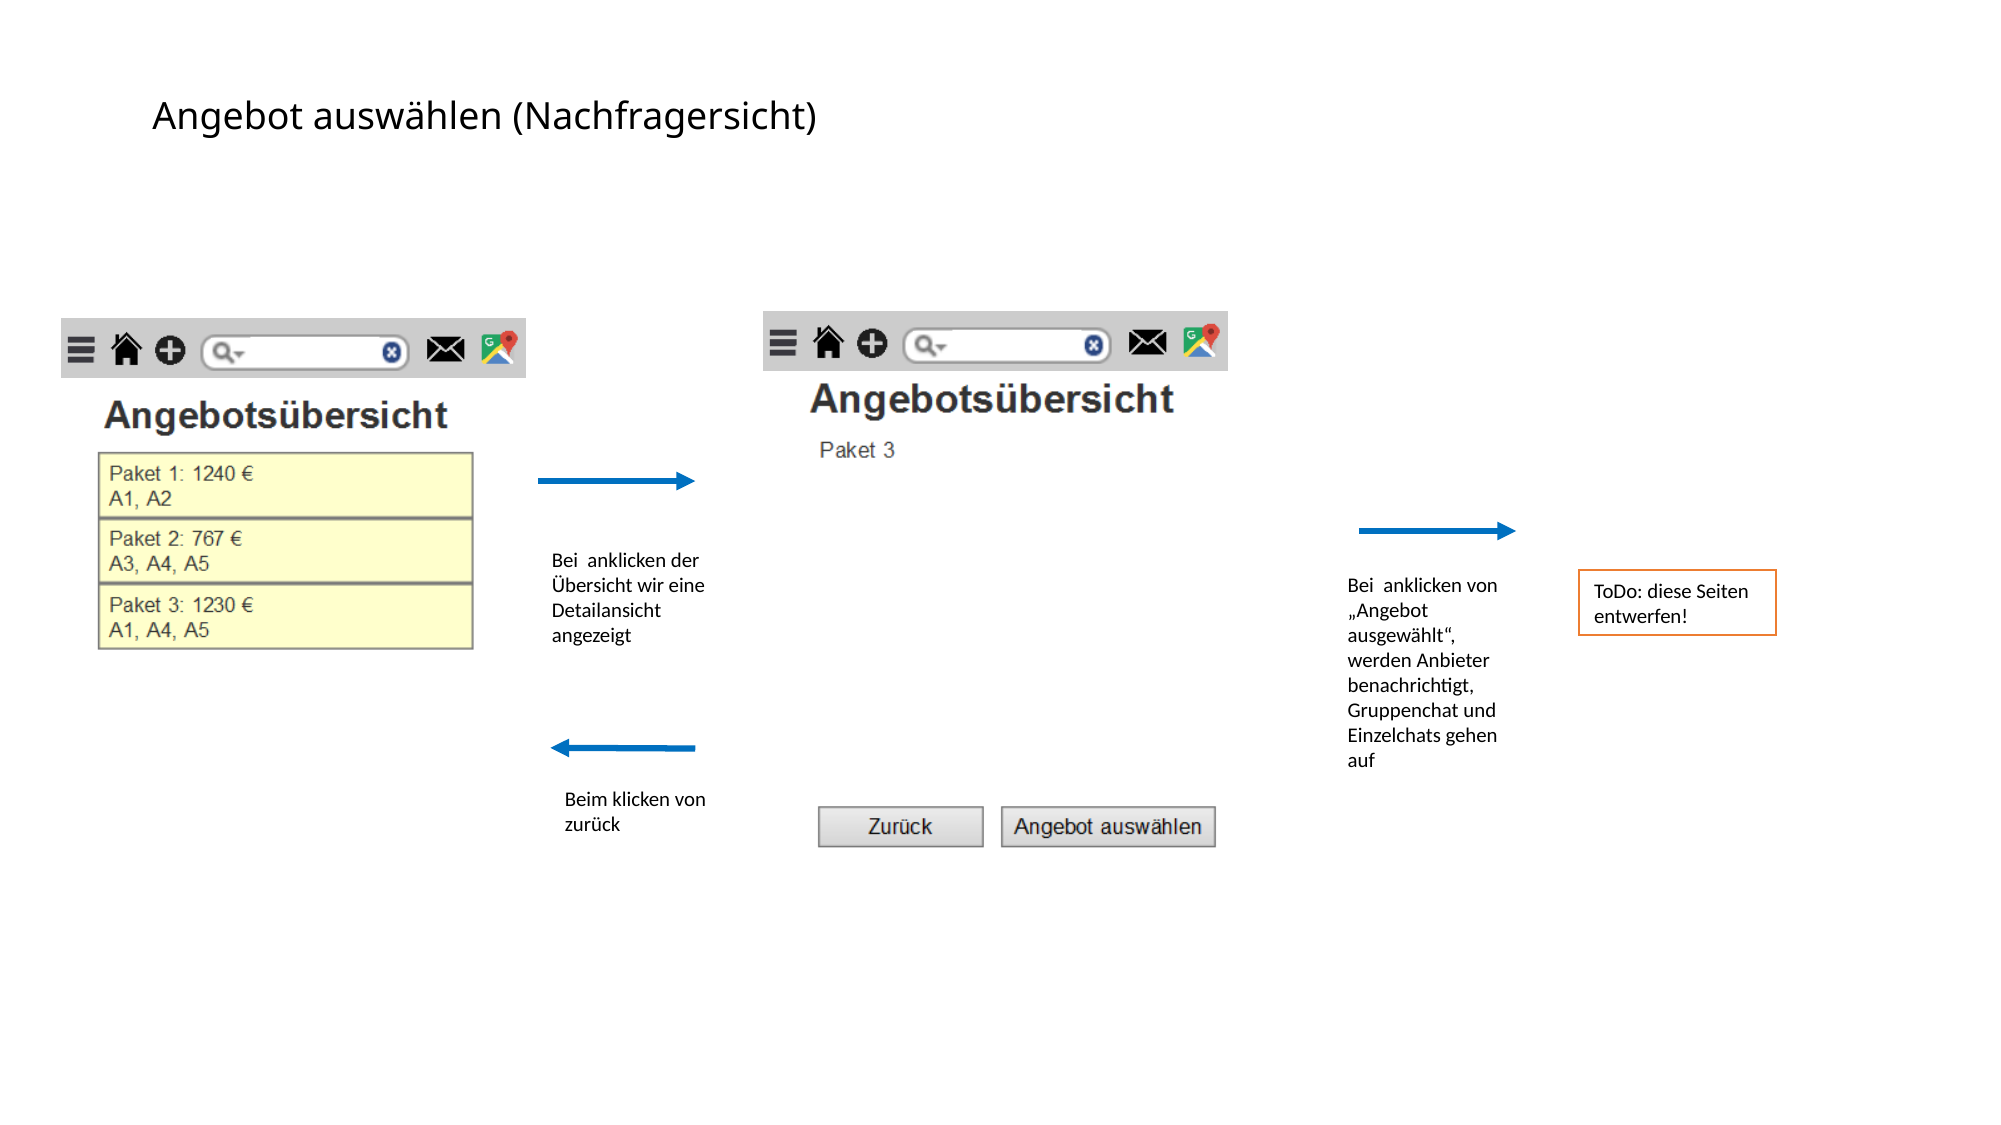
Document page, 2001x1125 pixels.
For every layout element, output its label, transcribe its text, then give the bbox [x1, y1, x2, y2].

text_box Beim klicken von zurück [550, 778, 749, 844]
text_box Angebot auswählen (Nachfragersicht) [137, 59, 1863, 175]
picture [801, 377, 1228, 870]
text_box Bei anklicken der Übersicht wir eine Detailansicht angezeigt [537, 539, 736, 654]
text_box ToDo: diese Seiten entwerfen! [1578, 569, 1777, 636]
text_box Bei anklicken von „Angebot ausgewählt“, werden Anbieter benachrichtigt, Gruppenchat und Einzelchats gehen auf [1332, 564, 1531, 779]
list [87, 378, 500, 895]
picture [61, 318, 526, 378]
picture [763, 311, 1228, 371]
